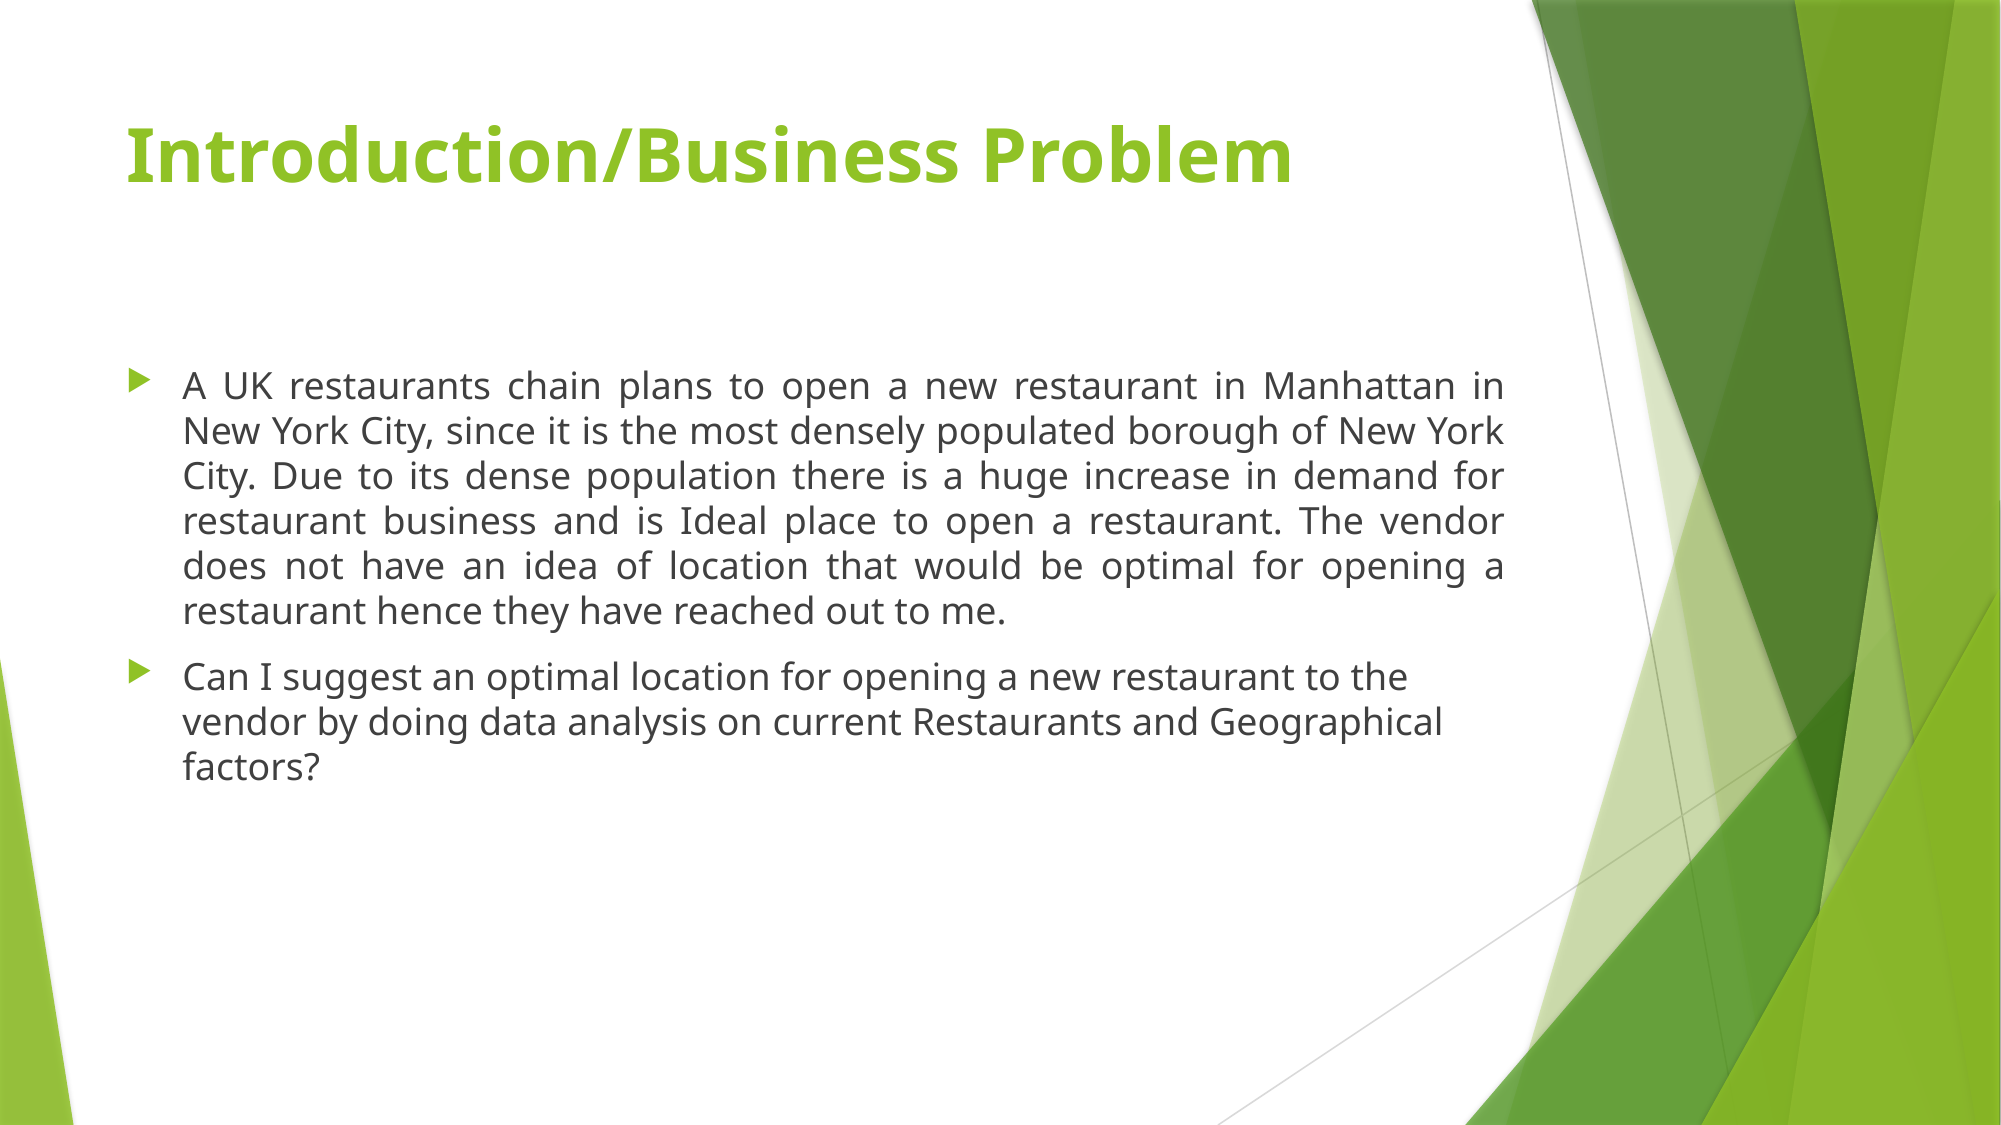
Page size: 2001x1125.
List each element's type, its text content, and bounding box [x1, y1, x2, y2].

title Introduction/Business Problem [111, 99, 1522, 317]
list A UK restaurants chain plans to open a new restaurant in Manhattan in New York City, since it is the most densely populated borough of New York City. Due to its dense population there is a huge increase in demand for restaurant business and is Ideal place to open a restaurant. The vendor does not have an idea of location that would be optimal for opening a restaurant hence they have reached out to me. Can I suggest an optimal location for opening a new restaurant to the vendor by doing data analysis on current Restaurants and Geographical factors? [111, 354, 1522, 992]
